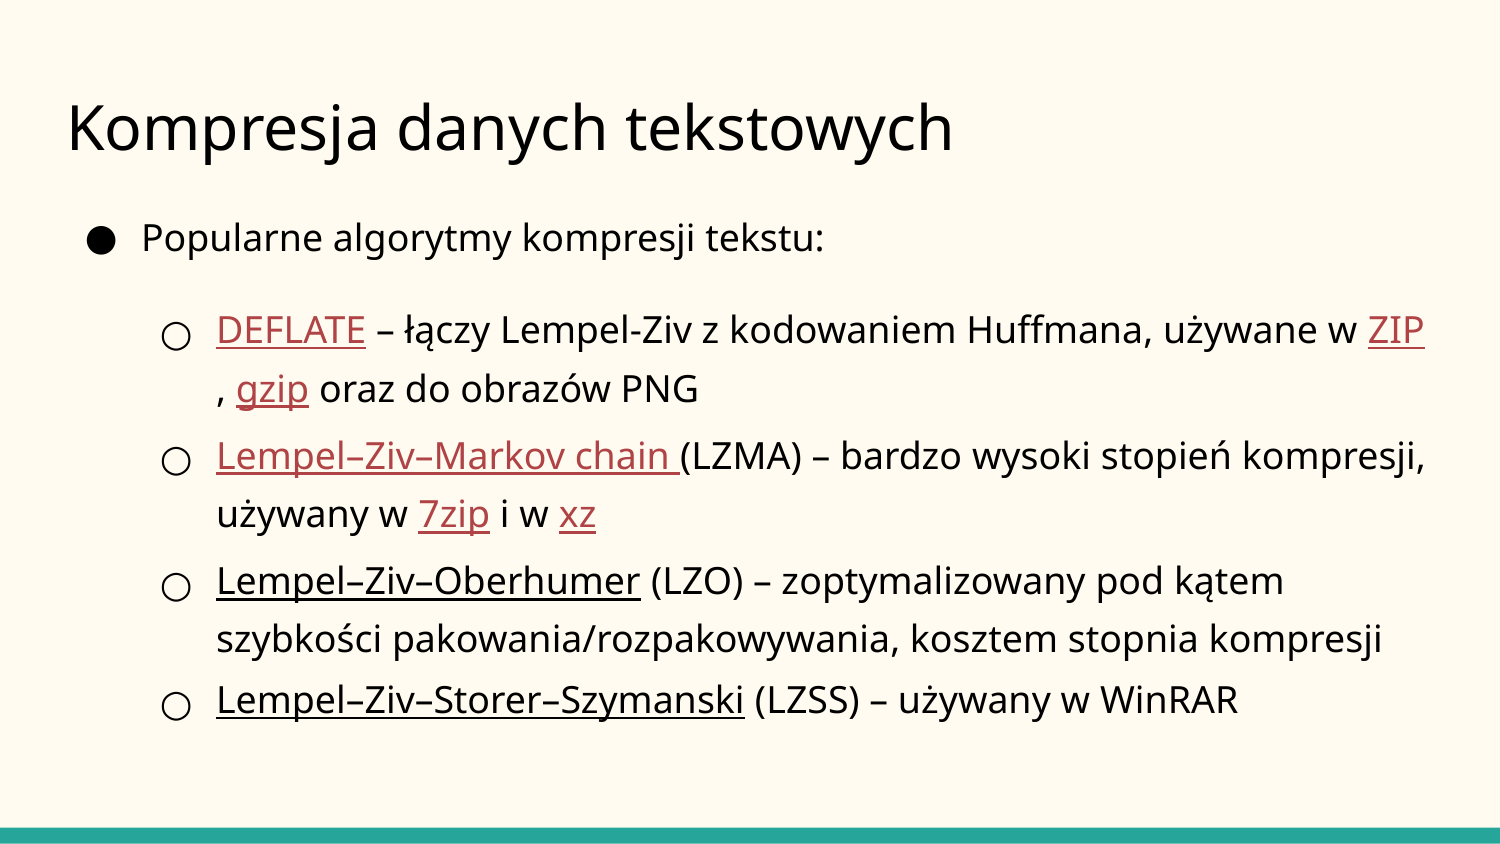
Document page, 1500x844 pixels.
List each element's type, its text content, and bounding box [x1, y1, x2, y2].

title Kompresja danych tekstowych [51, 72, 1449, 174]
list Popularne algorytmy kompresji tekstu: DEFLATE – łączy Lempel-Ziv z kodowaniem Huffmana, używane w ZIP, gzip oraz do obrazów PNG Lempel–Ziv–Markov chain (LZMA) – bardzo wysoki stopień kompresji, używany w 7zip i w xz Lempel–Ziv–Oberhumer (LZO) – zoptymalizowany pod kątem szybkości pakowania/rozpakowywania, kosztem stopnia kompresji Lempel–Ziv–Storer–Szymanski (LZSS) – używany w WinRAR [51, 192, 1449, 750]
